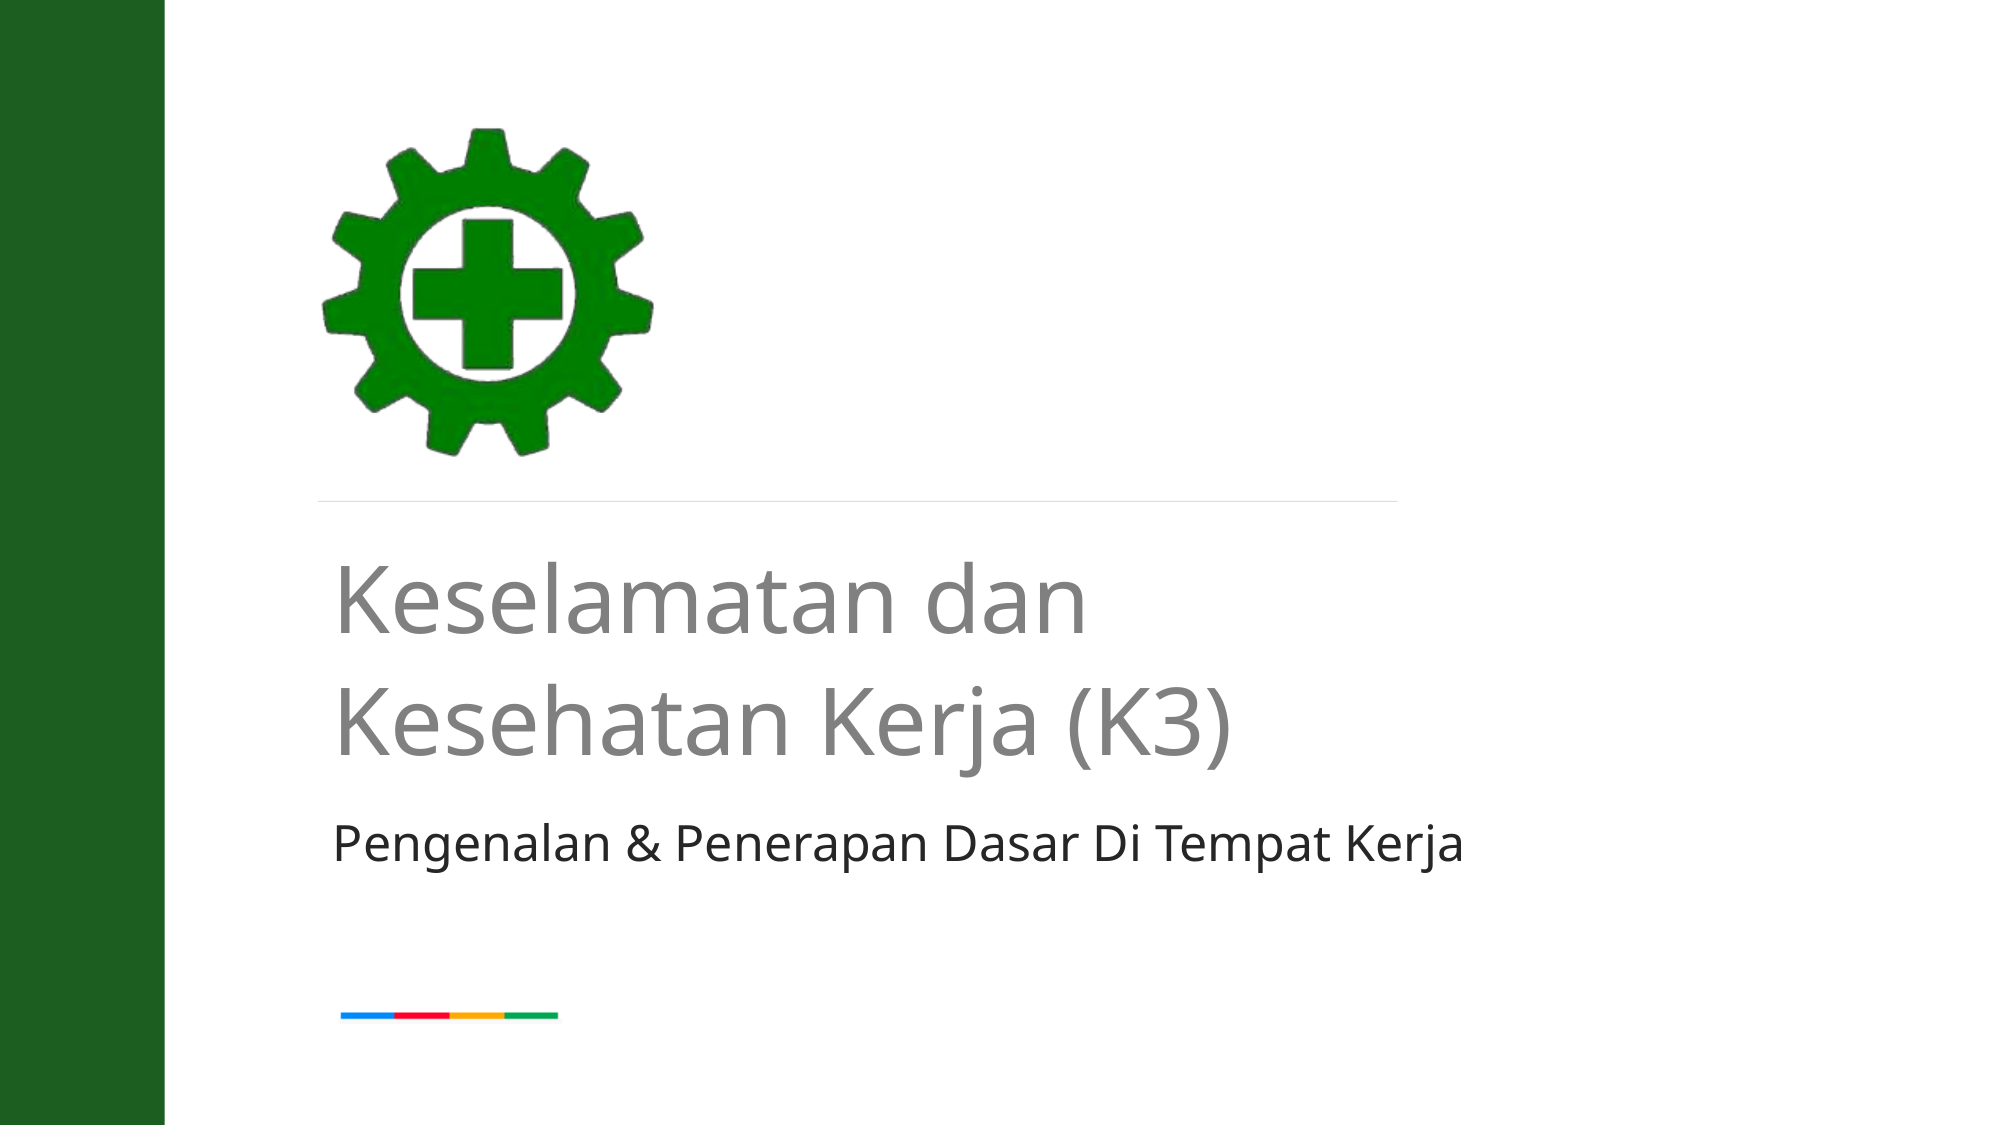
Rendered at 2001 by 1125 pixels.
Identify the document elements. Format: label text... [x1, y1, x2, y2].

text_box [338, 1008, 563, 1024]
text_box [0, 0, 165, 1125]
text_box Keselamatan dan Kesehatan Kerja (K3) [330, 529, 1373, 775]
text_box [317, 124, 660, 468]
text_box Pengenalan & Penerapan Dasar Di Tempat Kerja [330, 811, 1588, 872]
